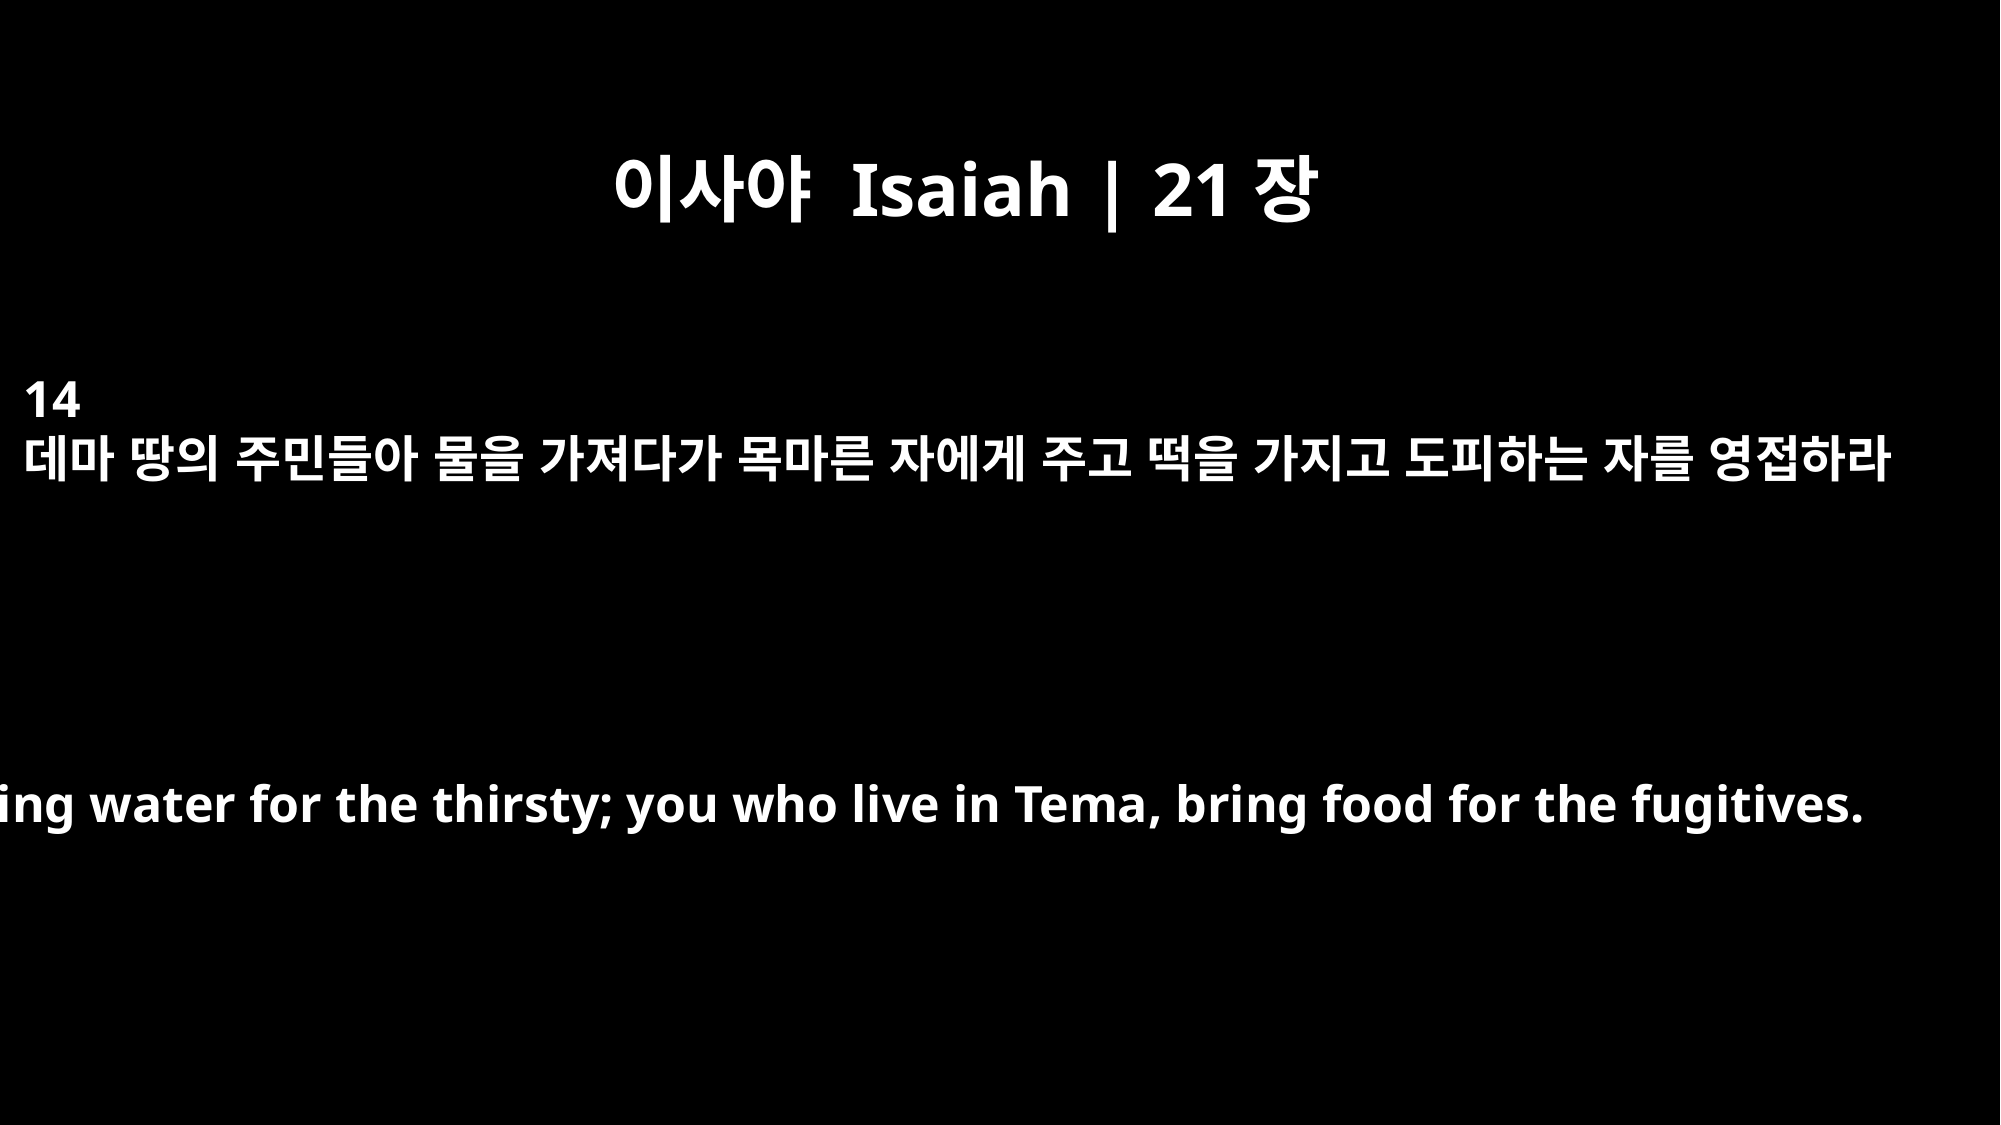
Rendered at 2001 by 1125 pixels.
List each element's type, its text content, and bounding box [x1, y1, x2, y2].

text_box 14 데마 땅의 주민들아 물을 가져다가 목마른 자에게 주고 떡을 가지고 도피하는 자를 영접하라 [8, 359, 1909, 495]
text_box bring water for the thirsty; you who live in Tema, bring food for the fugitives. [0, 764, 1881, 840]
text_box 이사야 Isaiah | 21장 [596, 136, 1336, 239]
